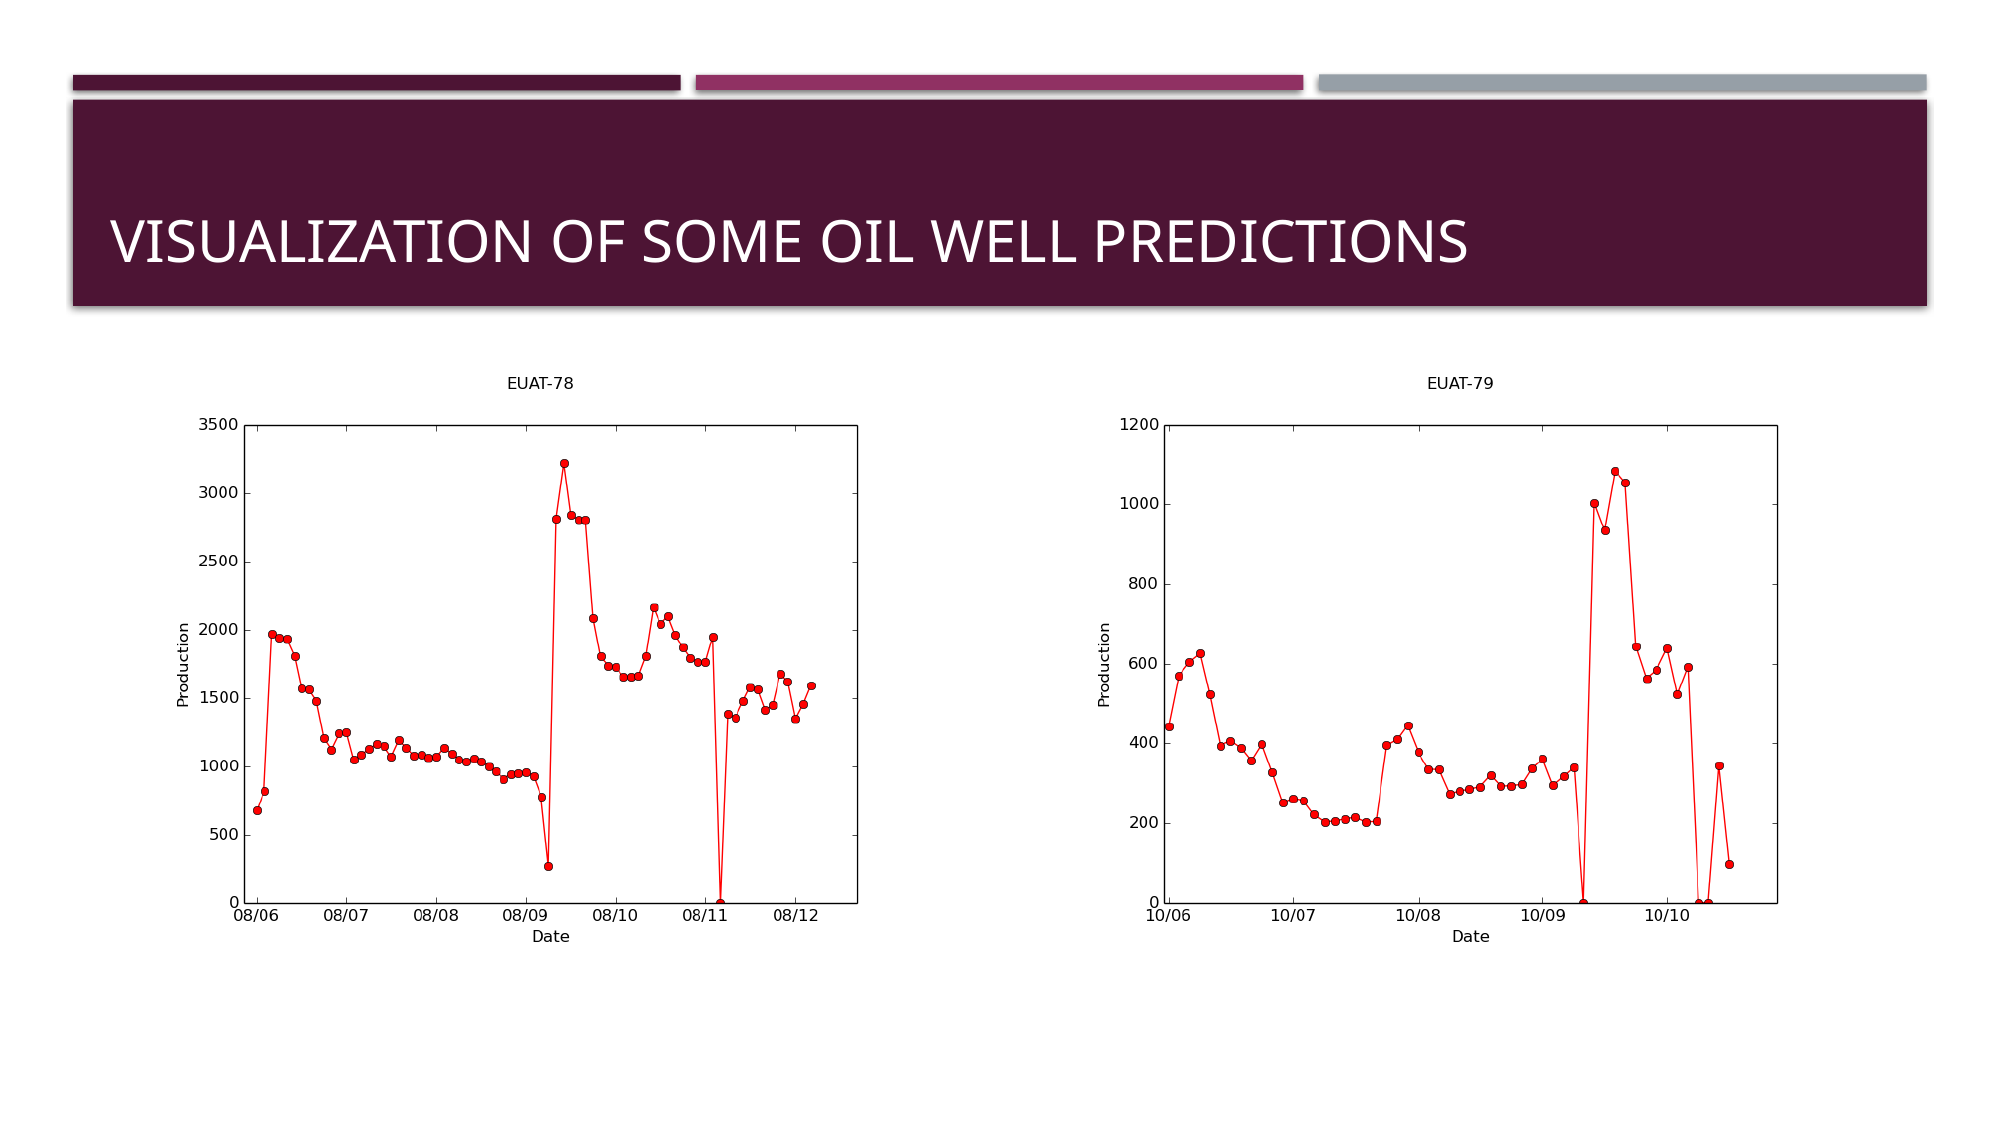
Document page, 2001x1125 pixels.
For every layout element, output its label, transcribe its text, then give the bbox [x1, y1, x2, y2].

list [144, 364, 936, 962]
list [1063, 364, 1856, 962]
title Visualization of Some Oil Well Predictions [95, 119, 1905, 282]
